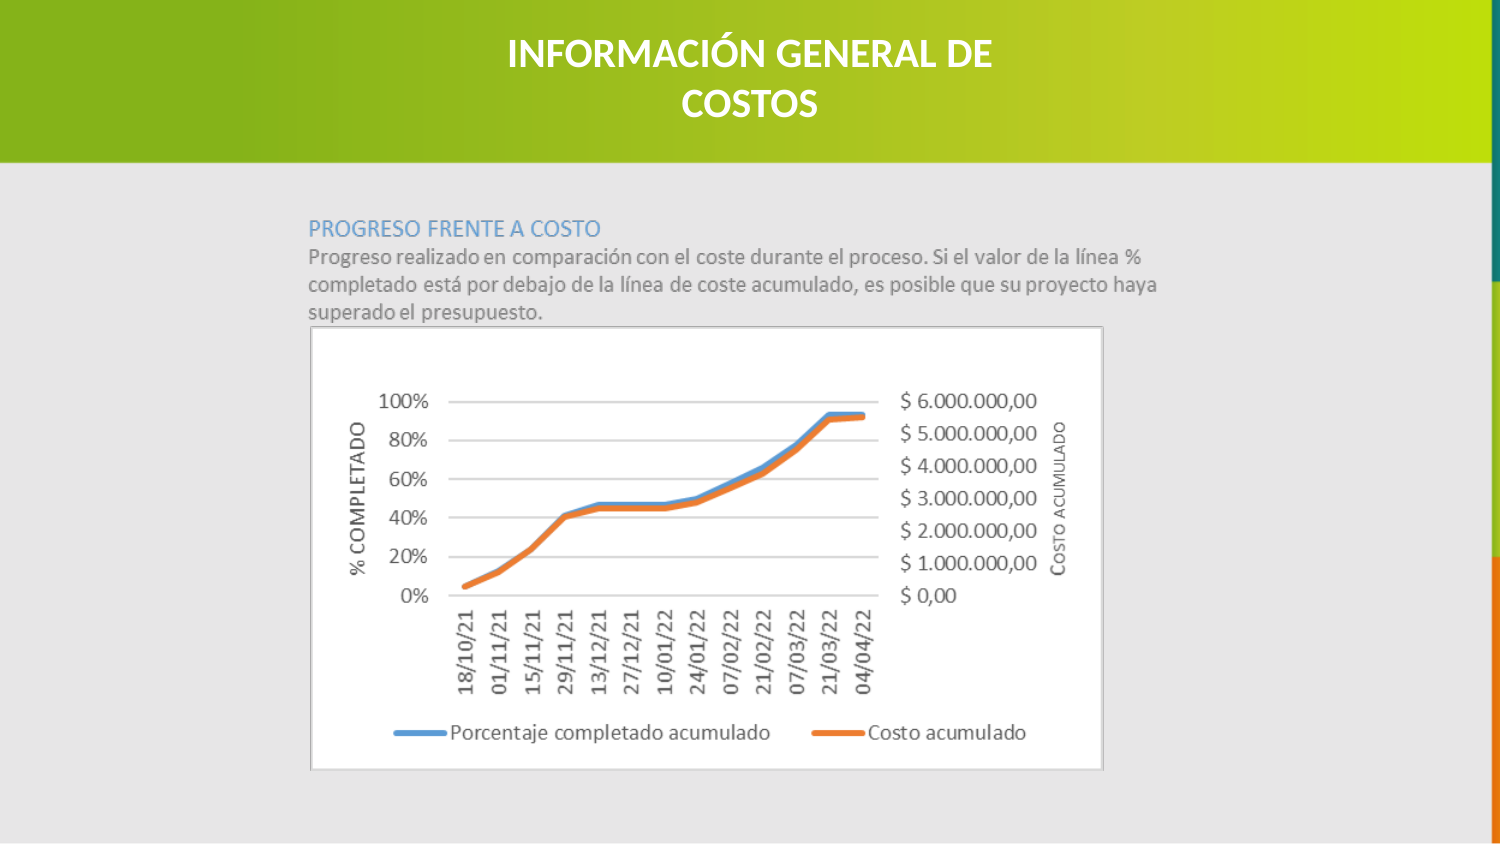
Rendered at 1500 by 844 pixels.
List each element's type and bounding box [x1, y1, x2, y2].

text_box [489, 18, 1011, 134]
picture [0, 0, 1500, 844]
